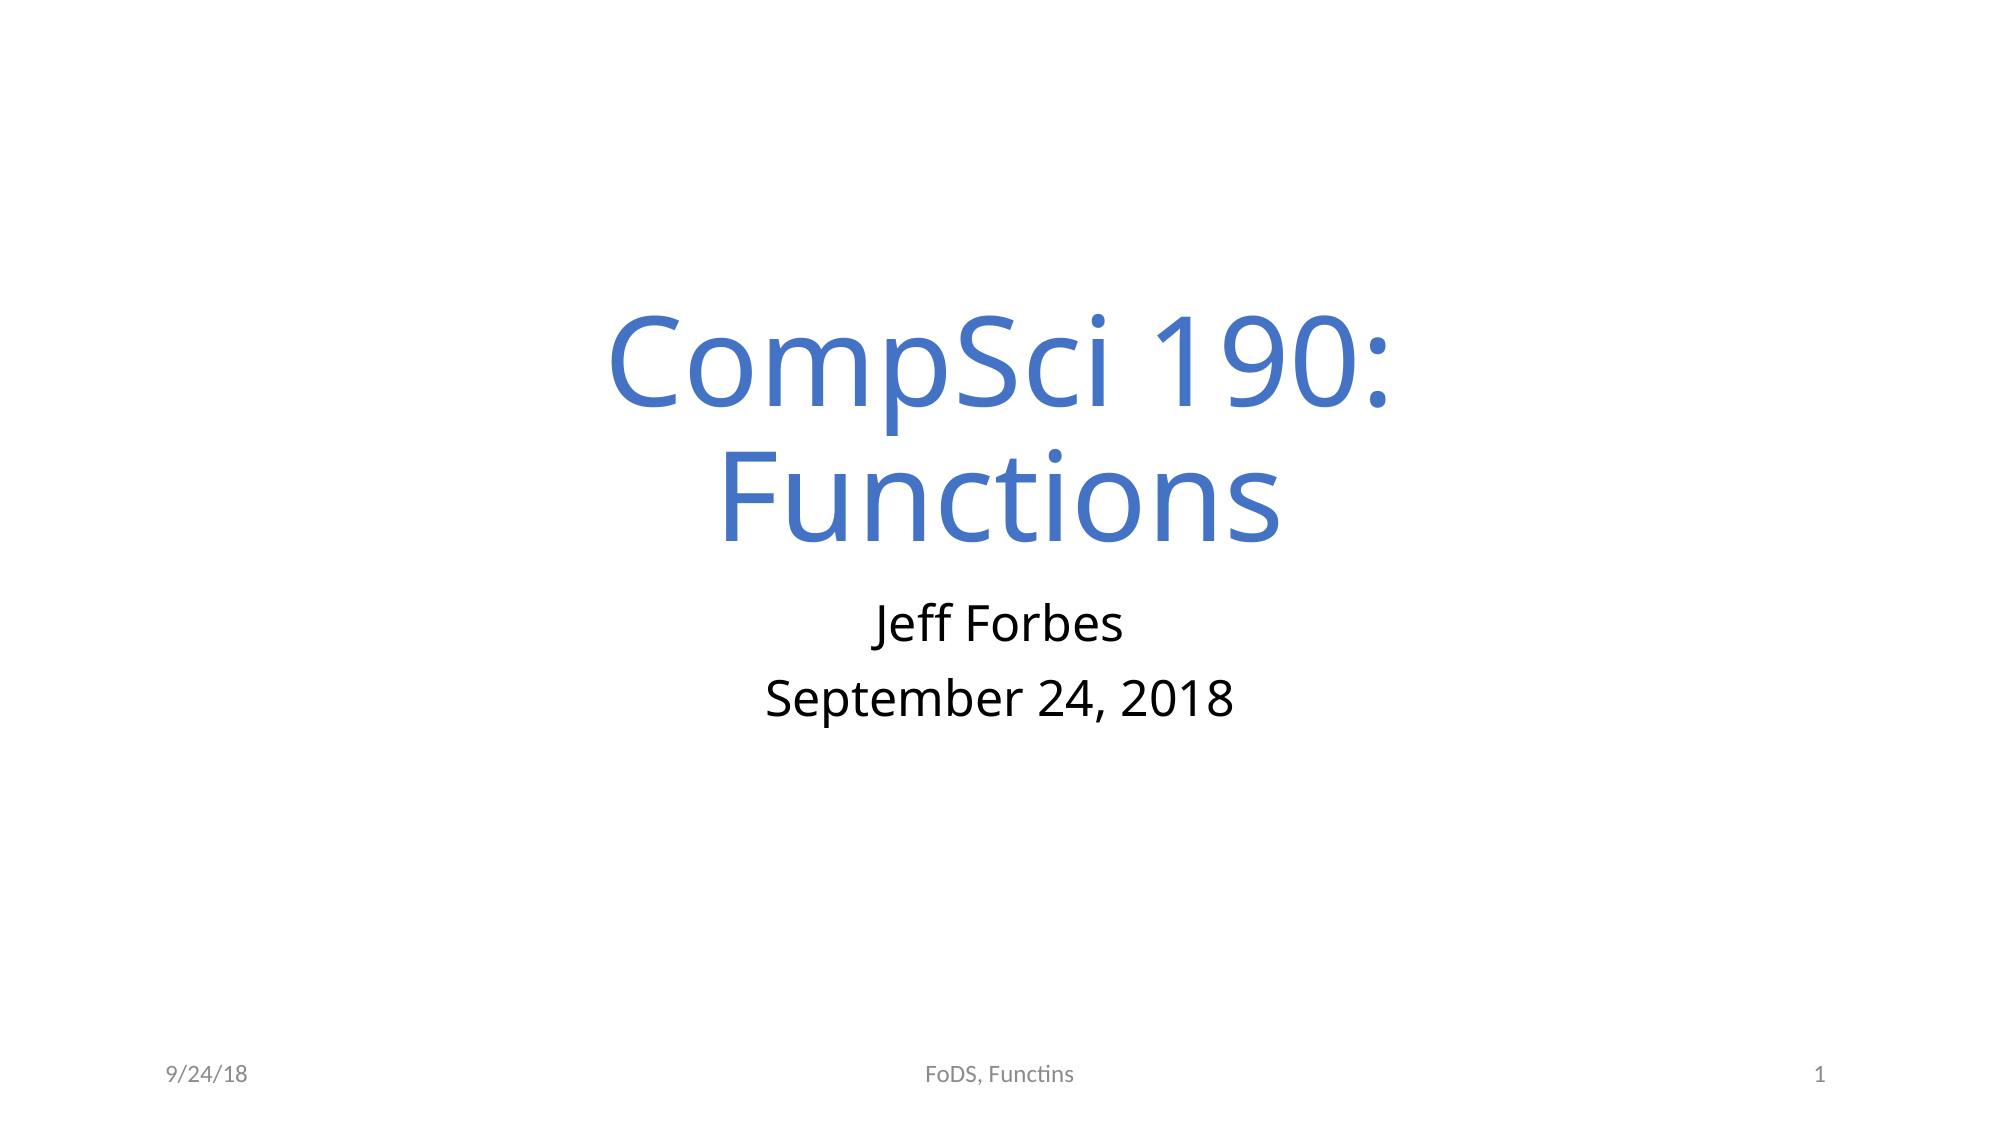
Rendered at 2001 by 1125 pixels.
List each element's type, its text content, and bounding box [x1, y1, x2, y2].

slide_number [150, 1042, 500, 1103]
footer FoDS, Functins [762, 1042, 1238, 1103]
title CompSci 190: Functions [249, 184, 1750, 576]
subtitle Jeff Forbes September 24, 2018 [249, 590, 1750, 929]
slide_number 1 [1391, 1042, 1841, 1103]
